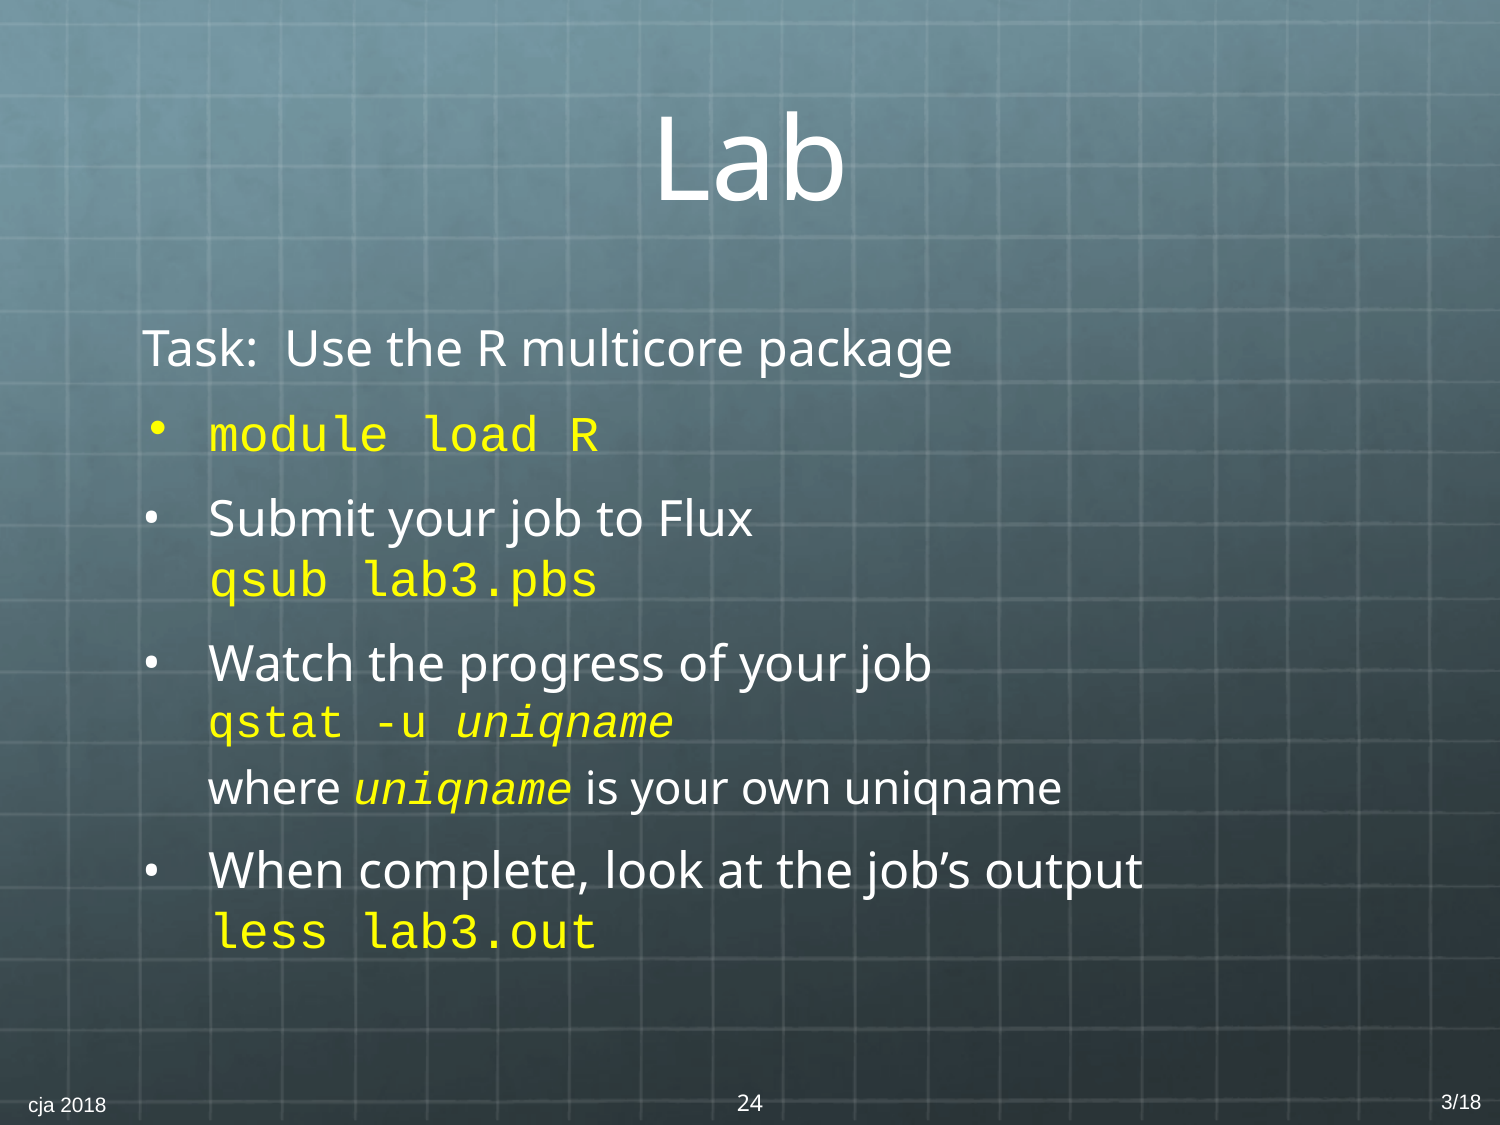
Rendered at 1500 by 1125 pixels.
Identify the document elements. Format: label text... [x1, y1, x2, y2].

slide_number ‹#› [687, 1080, 813, 1125]
title Lab [127, 17, 1372, 289]
list Task: Use the R multicore package module load R Submit your job to Flux qsub lab3.pbs Watch the progress of your job qstat -u uniqname where uniqname is your own uniqname When complete, look at the job’s output less lab3.out [127, 308, 1372, 958]
picture [0, 0, 1500, 1125]
